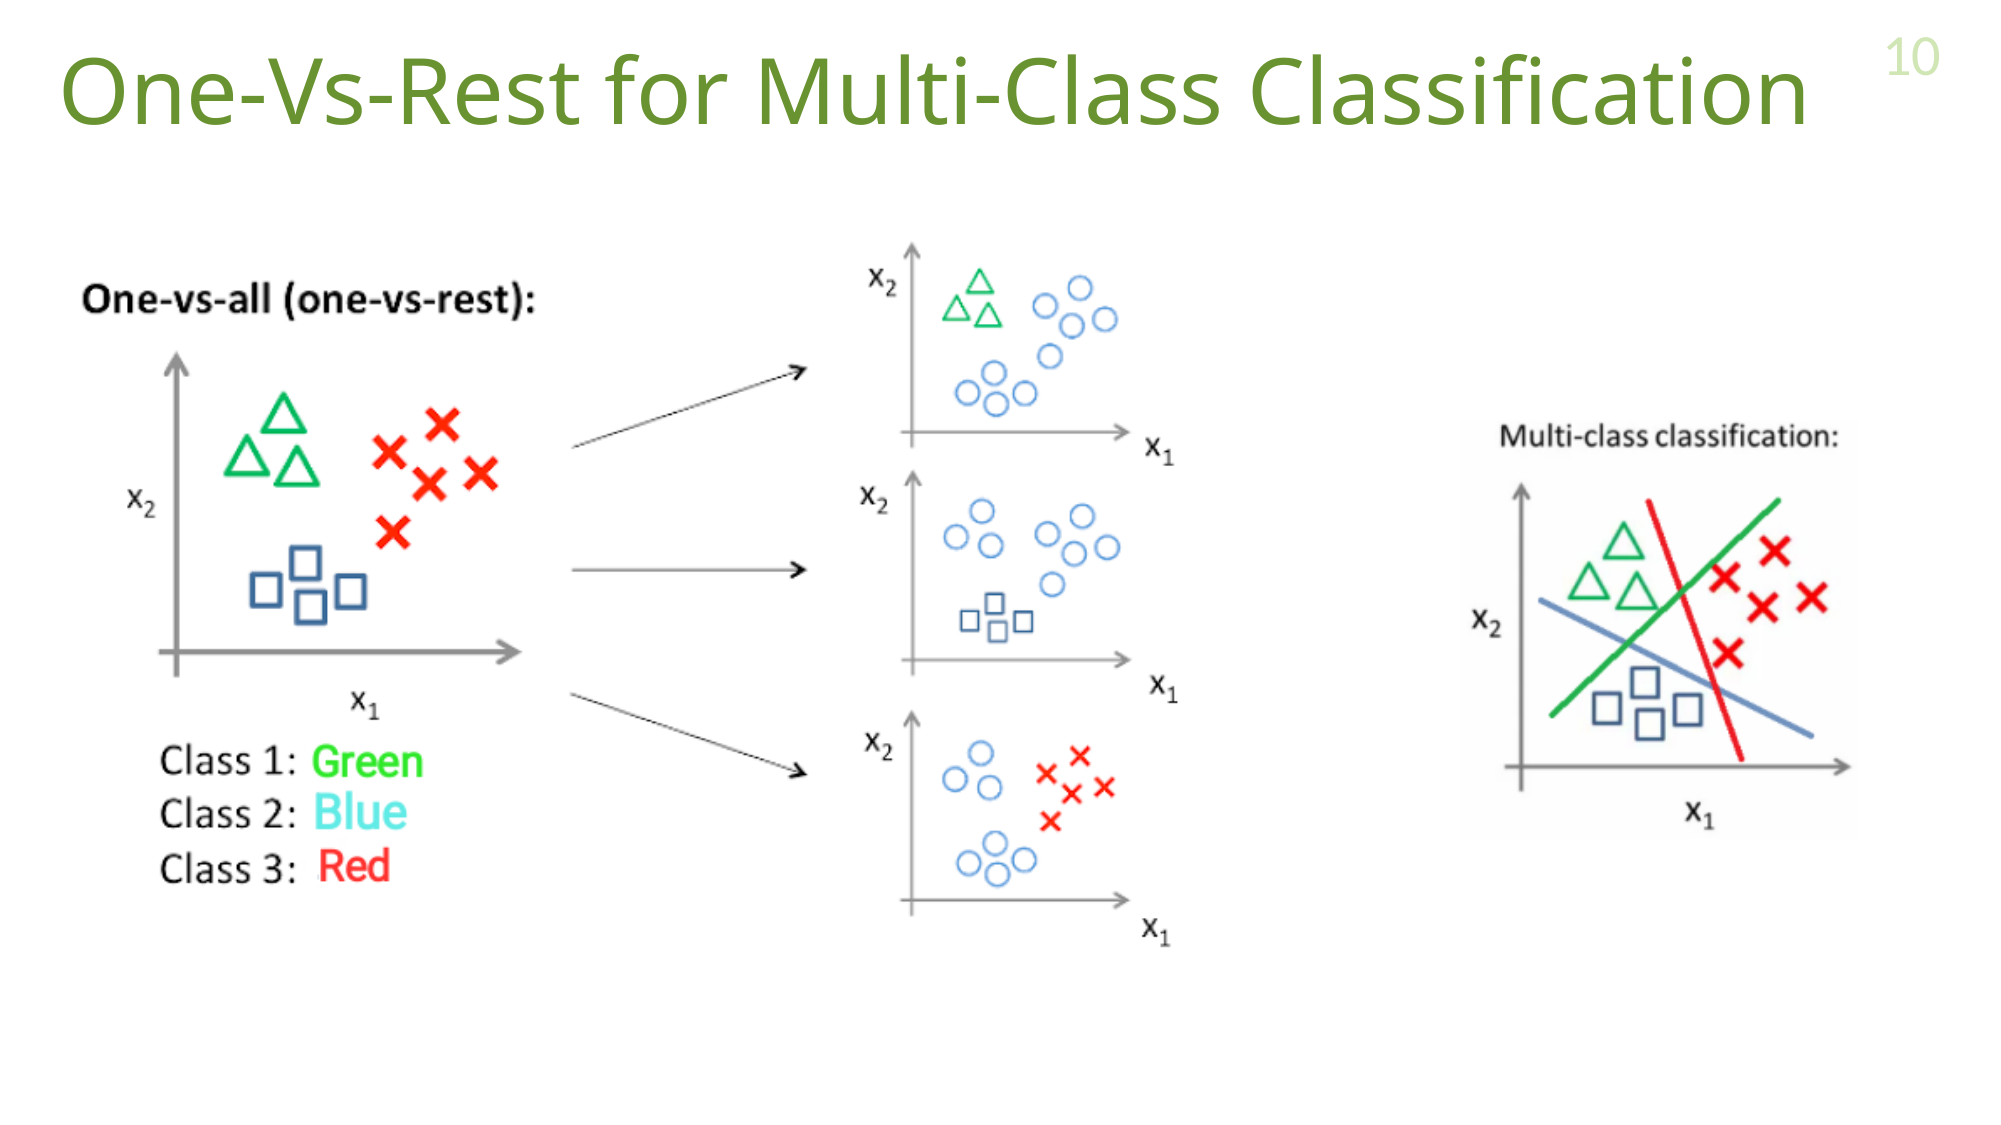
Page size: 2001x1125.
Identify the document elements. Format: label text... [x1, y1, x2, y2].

slide_number 10 [1857, 22, 1957, 83]
title One-Vs-Rest for Multi-Class Classification [43, 27, 1970, 163]
picture [1460, 420, 1858, 839]
picture [74, 217, 1250, 954]
